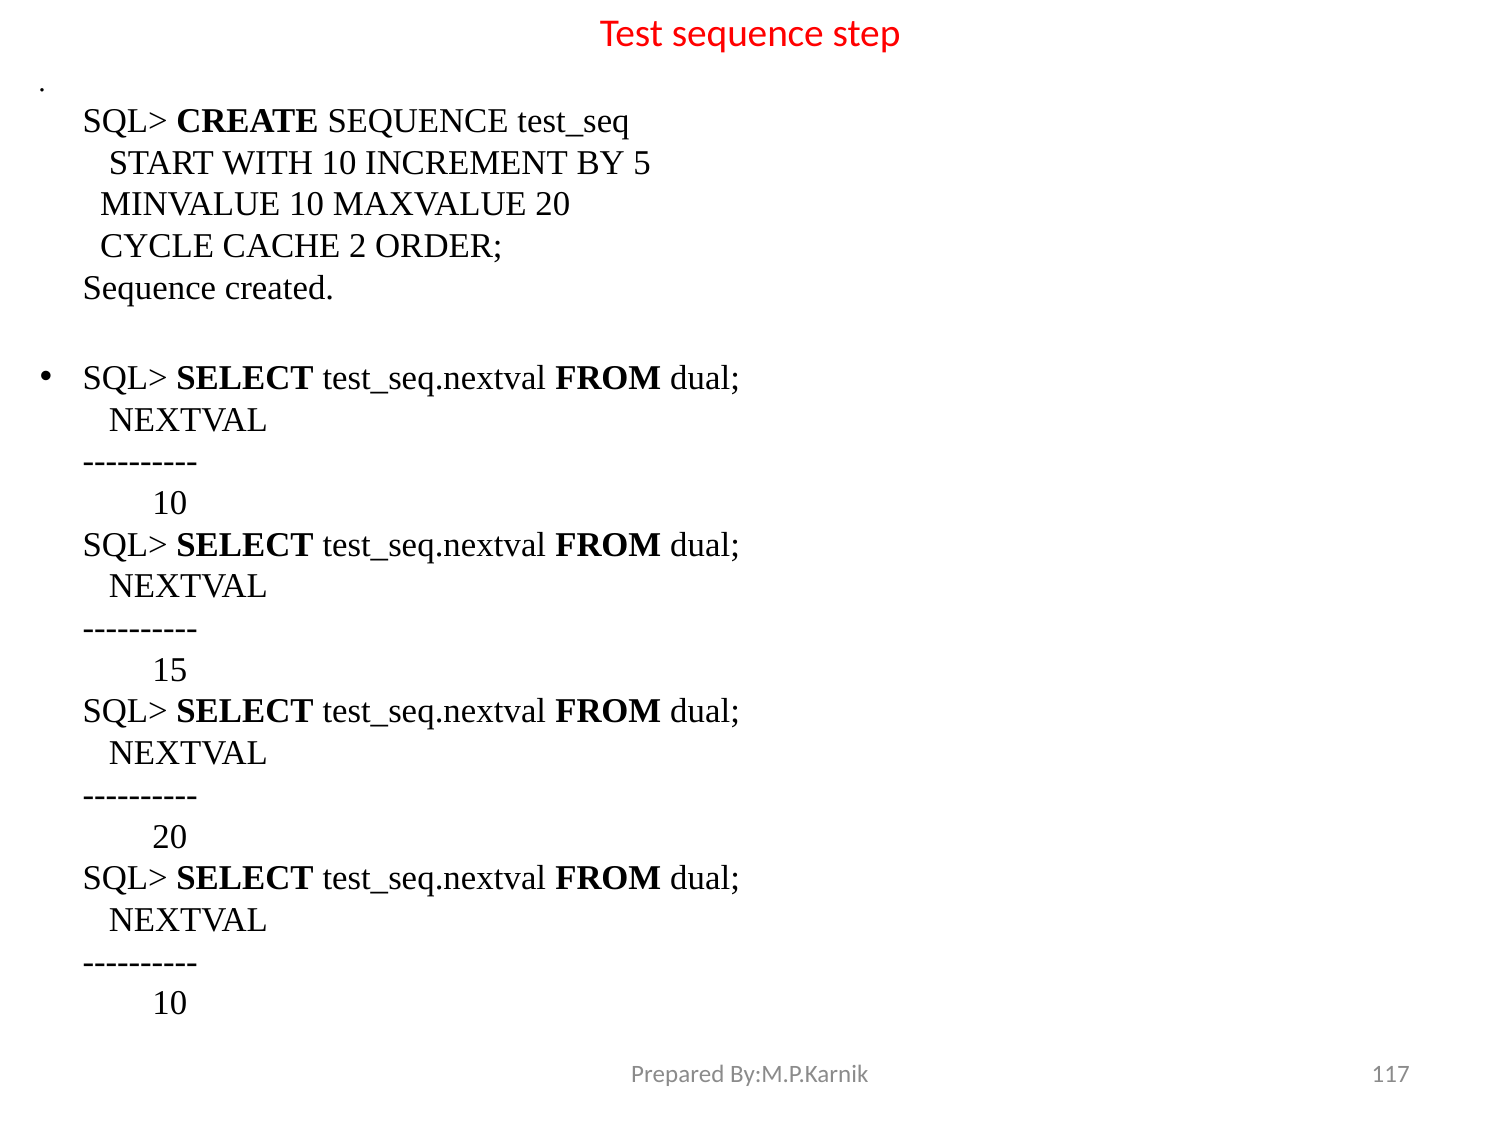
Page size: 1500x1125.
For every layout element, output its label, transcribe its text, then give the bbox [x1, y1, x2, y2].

footer Prepared By:M.P.Karnik [512, 1042, 988, 1103]
title Test sequence step [75, 0, 1425, 63]
slide_number 117 [1074, 1042, 1425, 1103]
list SQL> CREATE SEQUENCE test_seq START WITH 10 INCREMENT BY 5 MINVALUE 10 MAXVALUE 20 CYCLE CACHE 2 ORDER; Sequence created. SQL> SELECT test_seq.nextval FROM dual; NEXTVAL ---------- 10 SQL> SELECT test_seq.nextval FROM dual; NEXTVAL ---------- 15 SQL> SELECT test_seq.nextval FROM dual; NEXTVAL ---------- 20 SQL> SELECT test_seq.nextval FROM dual; NEXTVAL ---------- 10 [24, 75, 1425, 1088]
